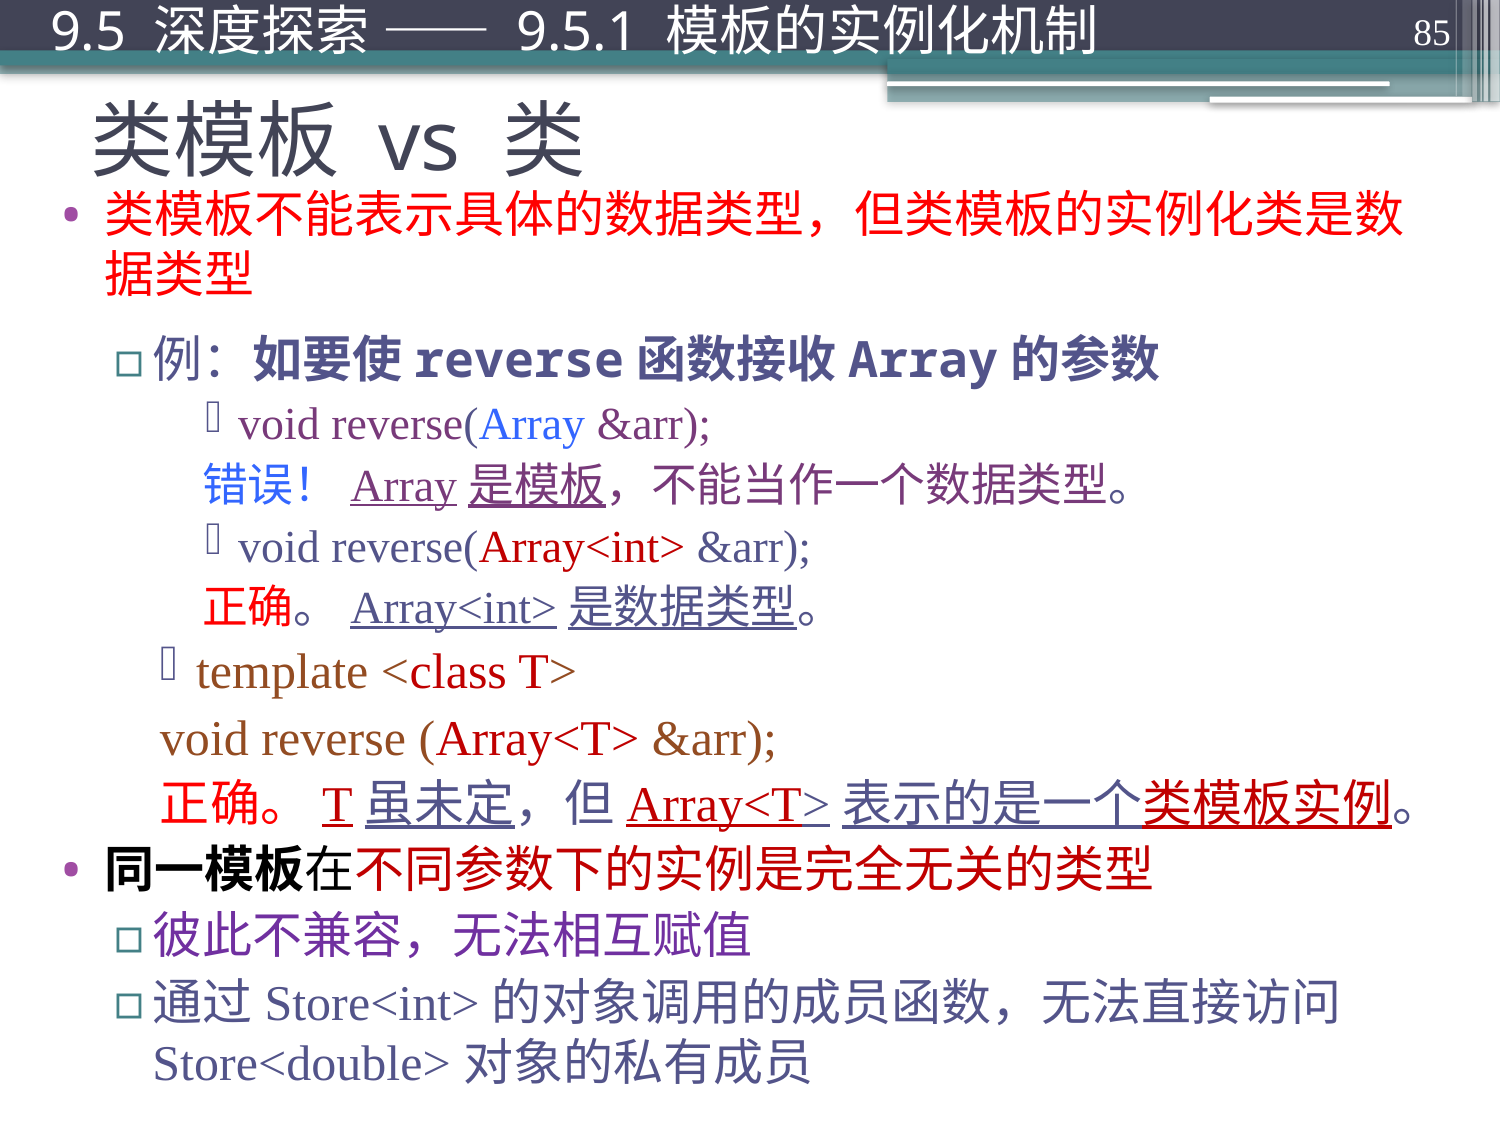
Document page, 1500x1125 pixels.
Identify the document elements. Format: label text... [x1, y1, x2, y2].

slide_number 85 [1400, 0, 1466, 61]
text_box 9.5 深度探索 —— 9.5.1 模板的实例化机制 [35, 0, 1400, 71]
title 类模板 vs 类 [75, 61, 1425, 175]
list 类模板不能表示具体的数据类型，但类模板的实例化类是数据类型 例：如要使reverse函数接收Array的参数 void reverse(Array &arr); 错误！Array是模板，不能当作一个数据类型。 void reverse(Array<int> &arr); 正确。Array<int>是数据类型。 template <class T> void reverse (Array<T> &arr); 正确。T虽未定，但Array<T>表示的是一个类模板实例。 同一模板在不同参数下的实例是完全无关的类型 彼此不兼容，无法相互赋值 通过Store<int>的对象调用的成员函数，无法直接访问Store<double>对象的私有成员 [29, 175, 1461, 1085]
